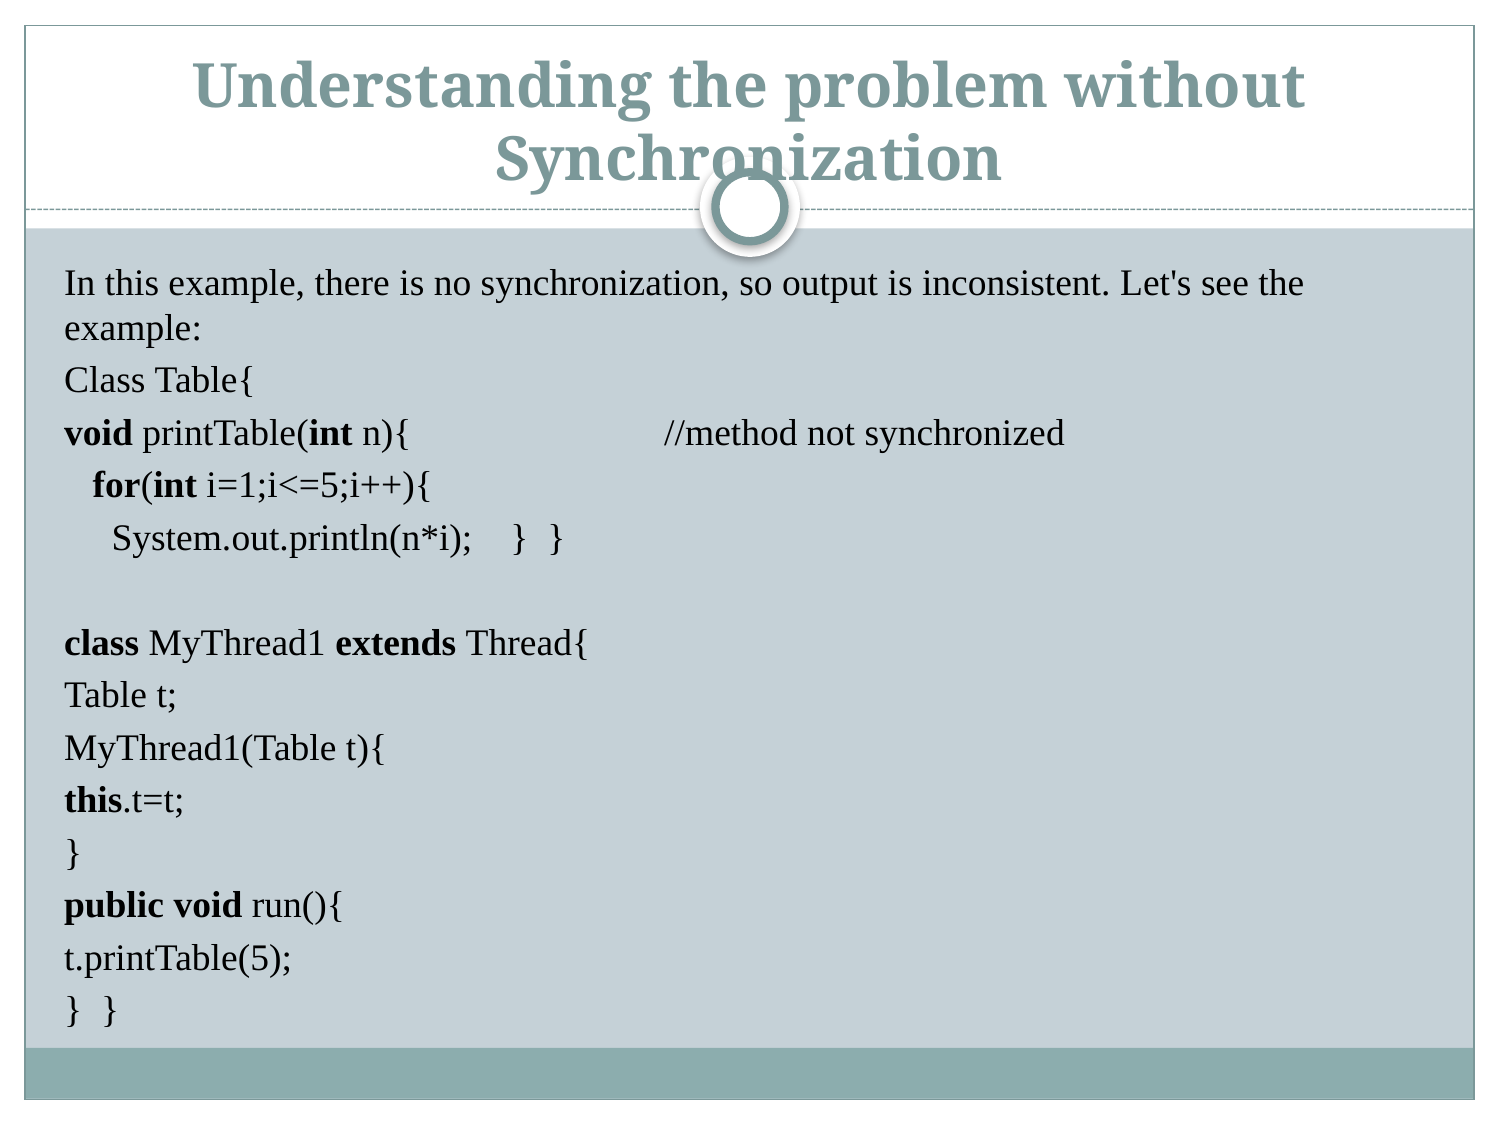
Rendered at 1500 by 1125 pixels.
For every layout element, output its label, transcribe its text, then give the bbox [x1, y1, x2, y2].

title Understanding the problem without Synchronization [49, 37, 1450, 200]
list In this example, there is no synchronization, so output is inconsistent. Let's see the example: Class Table{ void printTable(int n){ //method not synchronized for(int i=1;i<=5;i++){ System.out.println(n*i); } } class MyThread1 extends Thread{ Table t; MyThread1(Table t){ this.t=t; } public void run(){ t.printTable(5); } } [49, 250, 1445, 1125]
